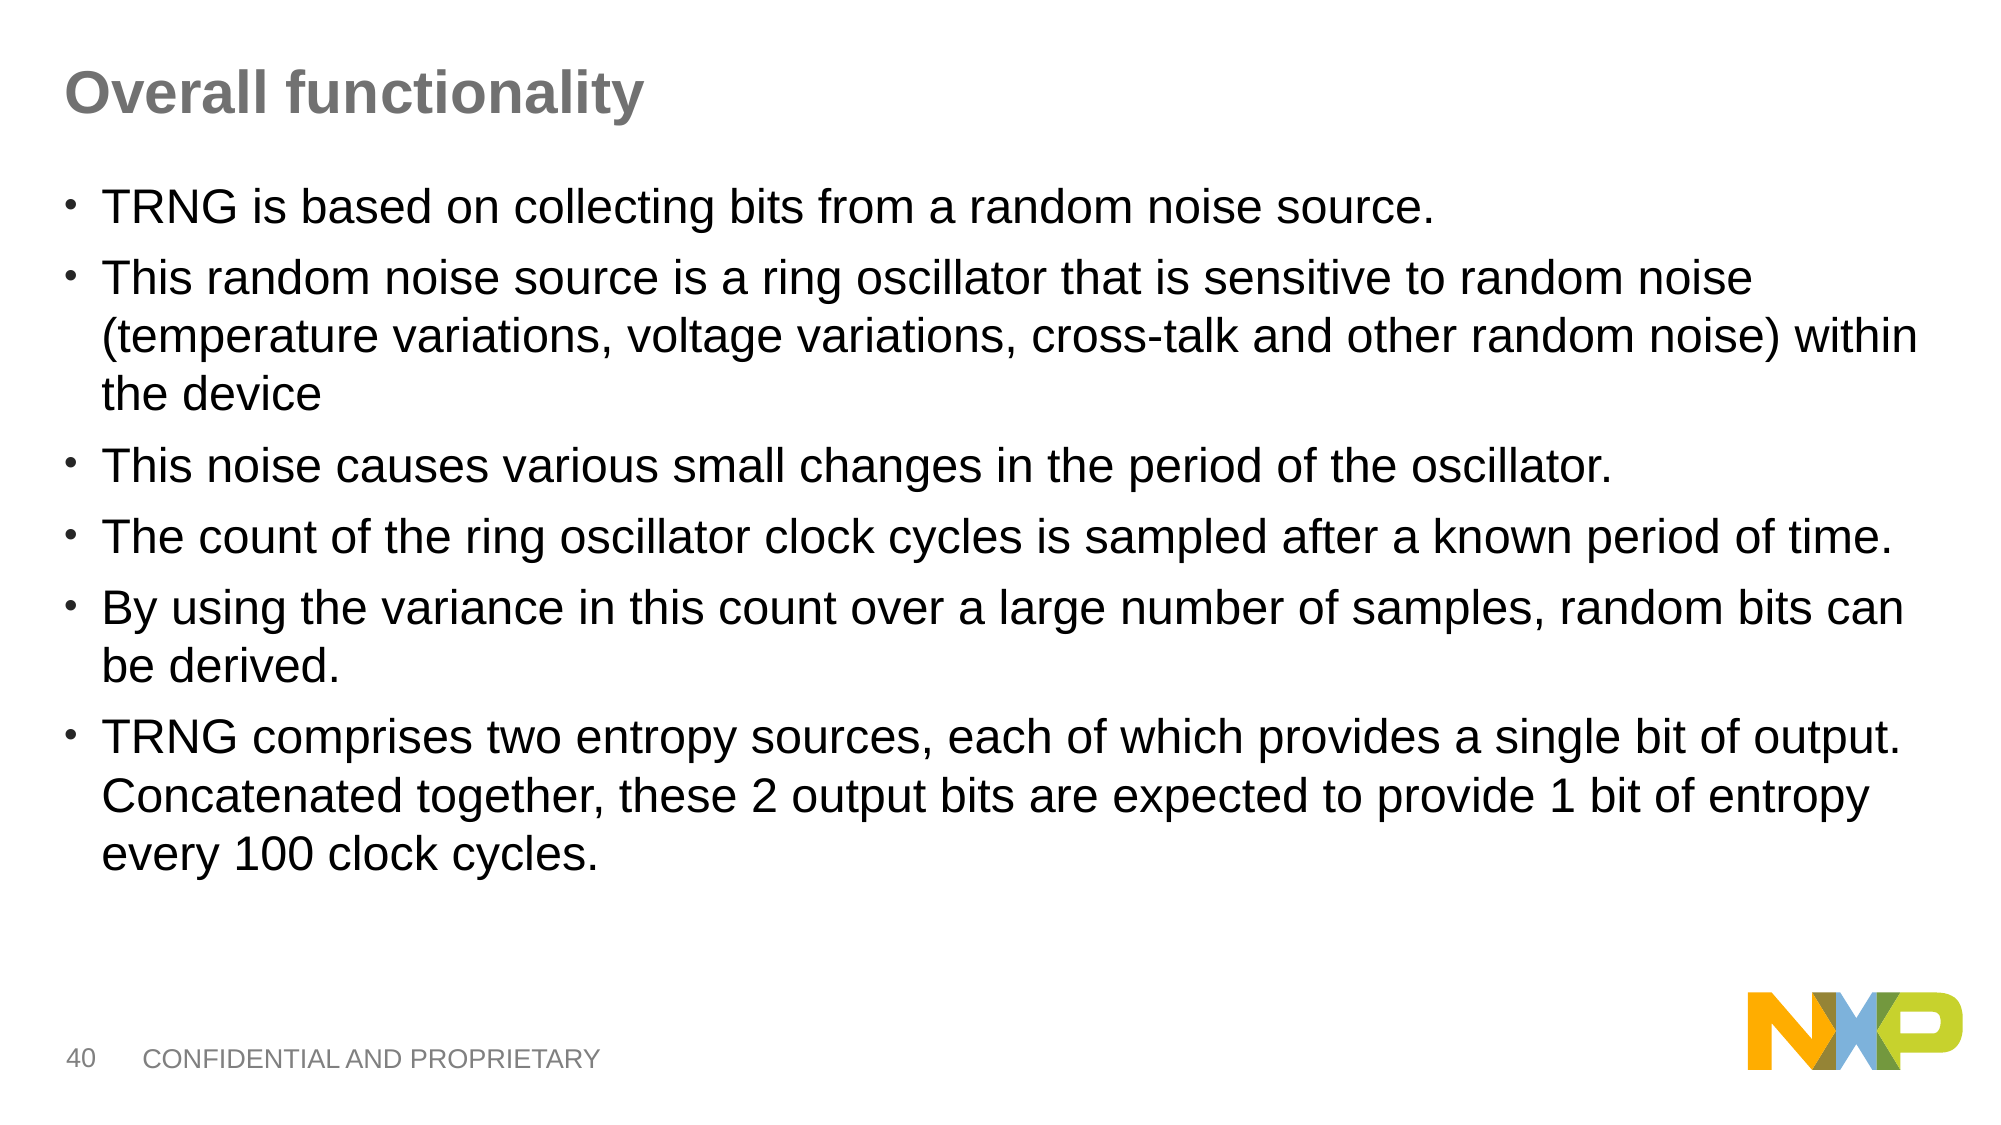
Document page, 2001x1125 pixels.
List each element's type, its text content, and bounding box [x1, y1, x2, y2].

list TRNG is based on collecting bits from a random noise source. This random noise source is a ring oscillator that is sensitive to random noise (temperature variations, voltage variations, cross-talk and other random noise) within the device This noise causes various small changes in the period of the oscillator. The count of the ring oscillator clock cycles is sampled after a known period of time. By using the variance in this count over a large number of samples, random bits can be derived. TRNG comprises two entropy sources, each of which provides a single bit of output. Concatenated together, these 2 output bits are expected to provide 1 bit of entropy every 100 clock cycles. [49, 167, 1963, 933]
title Overall functionality [48, 45, 1963, 154]
